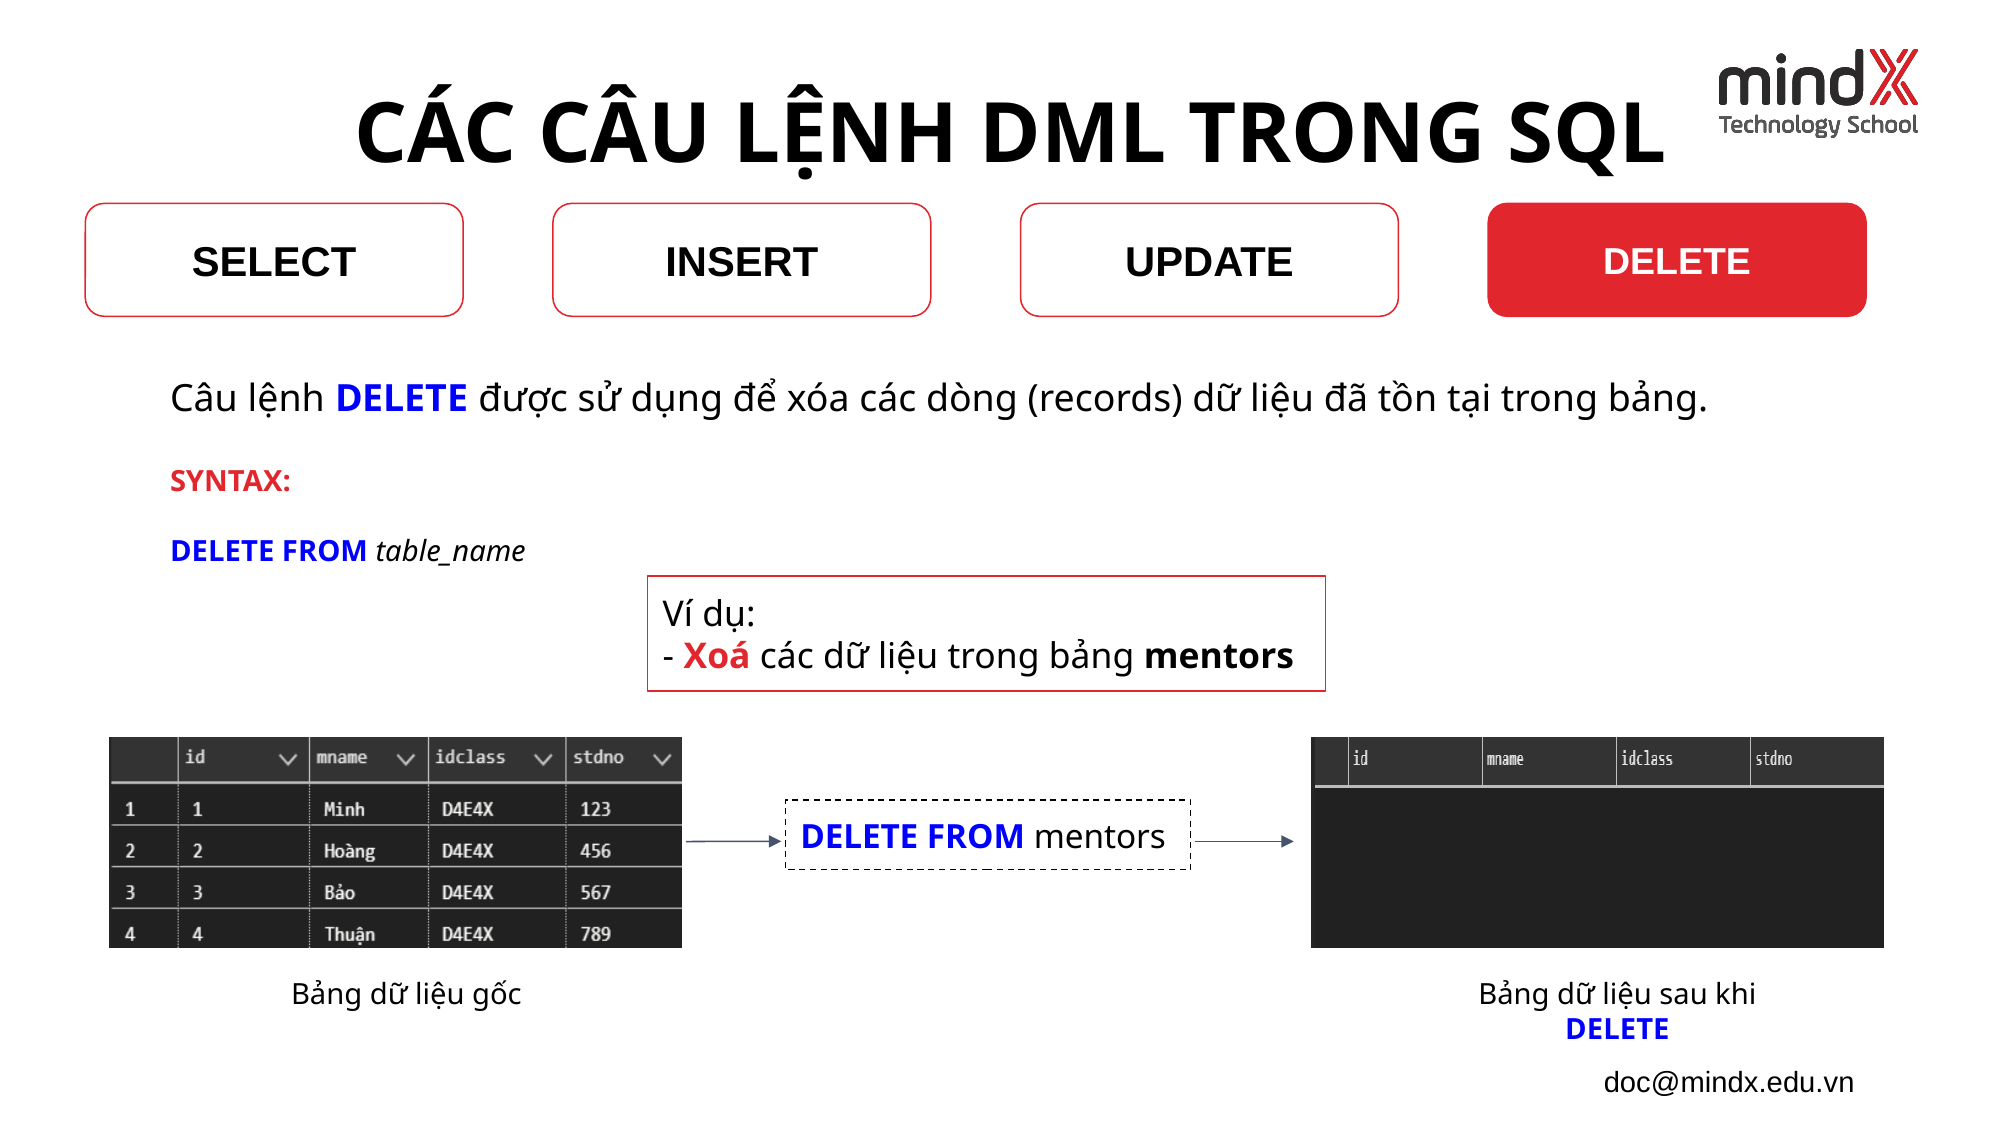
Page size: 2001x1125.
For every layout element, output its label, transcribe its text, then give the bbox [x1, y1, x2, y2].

text_box DELETE FROM mentors [785, 799, 1191, 870]
picture [109, 737, 683, 948]
text_box SYNTAX: DELETE FROM table_name [154, 454, 561, 575]
text_box Bảng dữ liệu gốc [245, 960, 568, 1025]
picture [1310, 737, 1884, 948]
text_box INSERT [552, 203, 931, 317]
text_box SELECT [85, 203, 464, 317]
text_box Câu lệnh DELETE được sử dụng để xóa các dòng (records) dữ liệu đã tồn tại trong bảng. [154, 366, 1895, 427]
text_box doc@mindx.edu.vn [1588, 1055, 1968, 1106]
text_box DELETE [1488, 203, 1867, 317]
text_box CÁC CÂU LỆNH DML TRONG SQL [307, 71, 1693, 187]
picture [1718, 49, 1918, 138]
text_box Ví dụ: - Xoá các dữ liệu trong bảng mentors [647, 576, 1326, 692]
text_box Bảng dữ liệu sau khi DELETE [1456, 960, 1779, 1060]
text_box UPDATE [1020, 203, 1399, 317]
